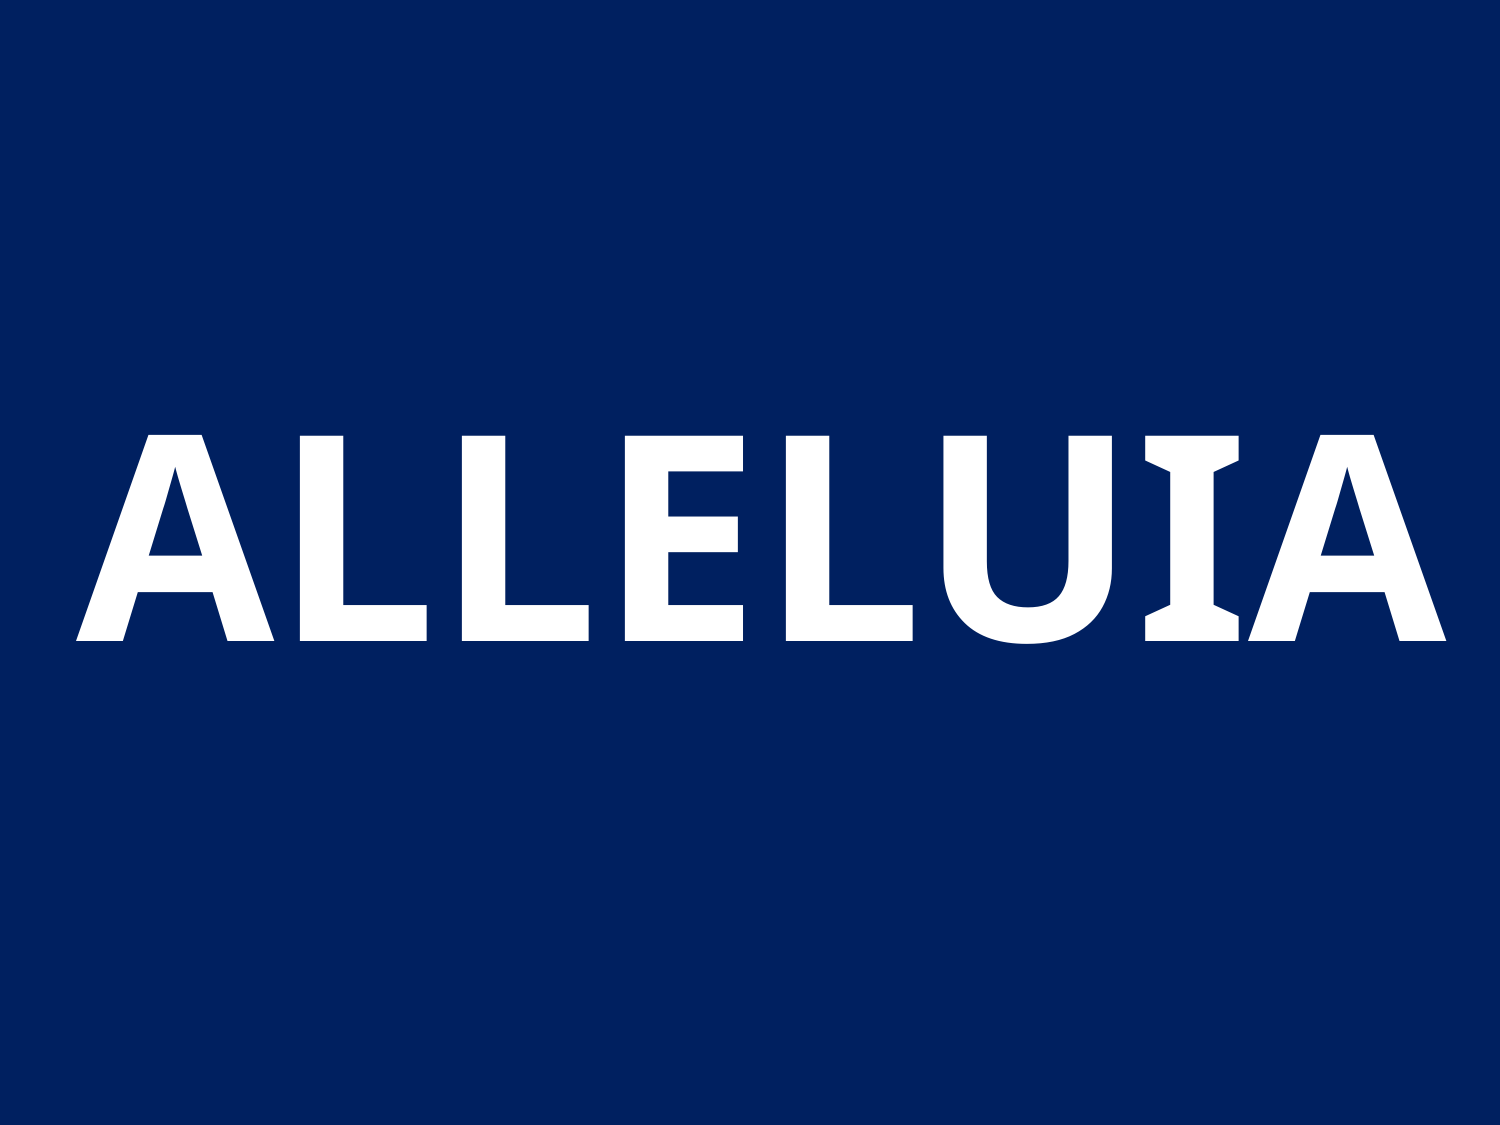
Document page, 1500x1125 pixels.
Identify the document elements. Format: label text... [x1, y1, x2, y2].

title ALLELUIA [0, 93, 1500, 711]
